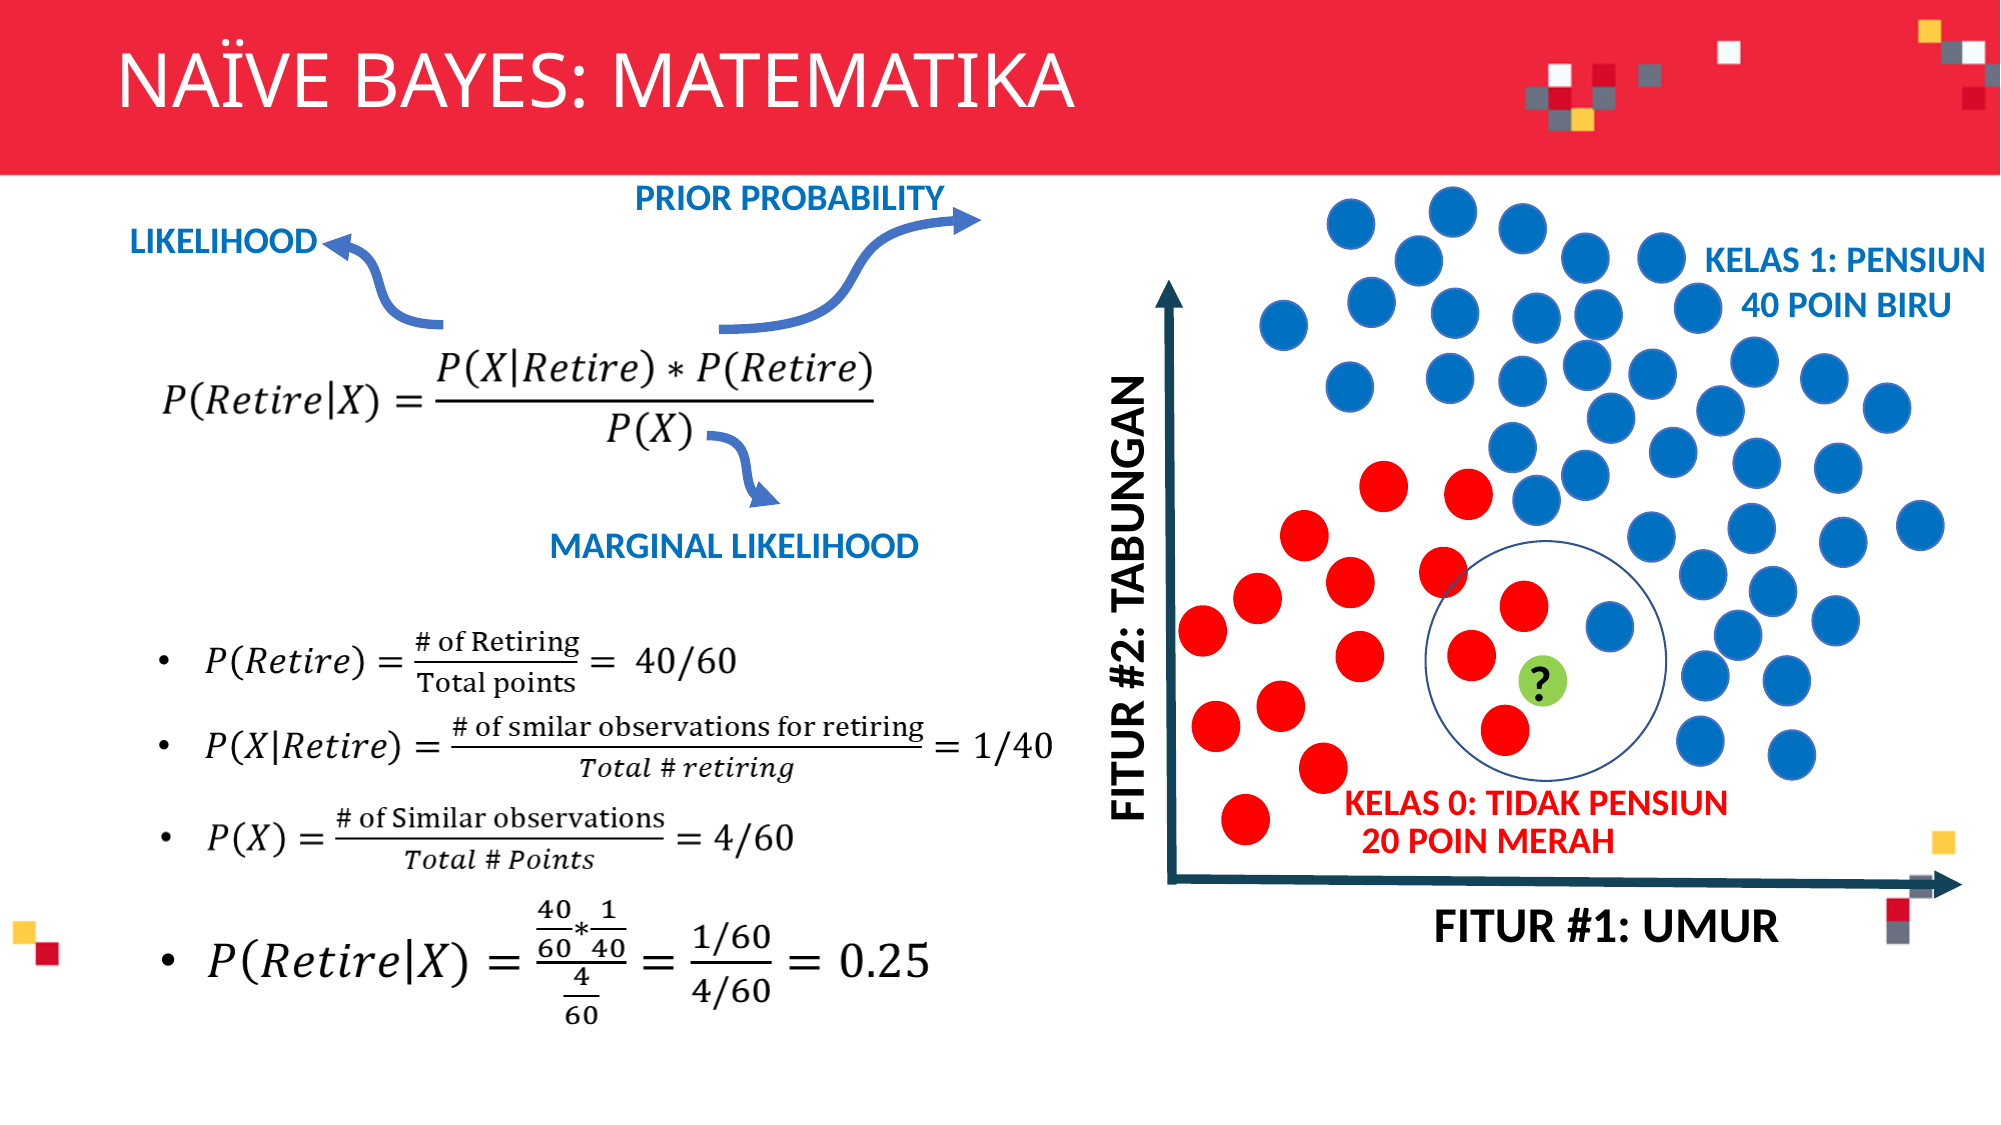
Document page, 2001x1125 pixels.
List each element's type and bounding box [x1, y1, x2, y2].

text_box [1176, 878, 1963, 885]
text_box [706, 435, 781, 505]
text_box [1168, 279, 1173, 885]
picture [0, 0, 2000, 976]
text_box [144, 986, 1127, 1034]
text_box [718, 219, 982, 330]
text_box [321, 243, 444, 326]
